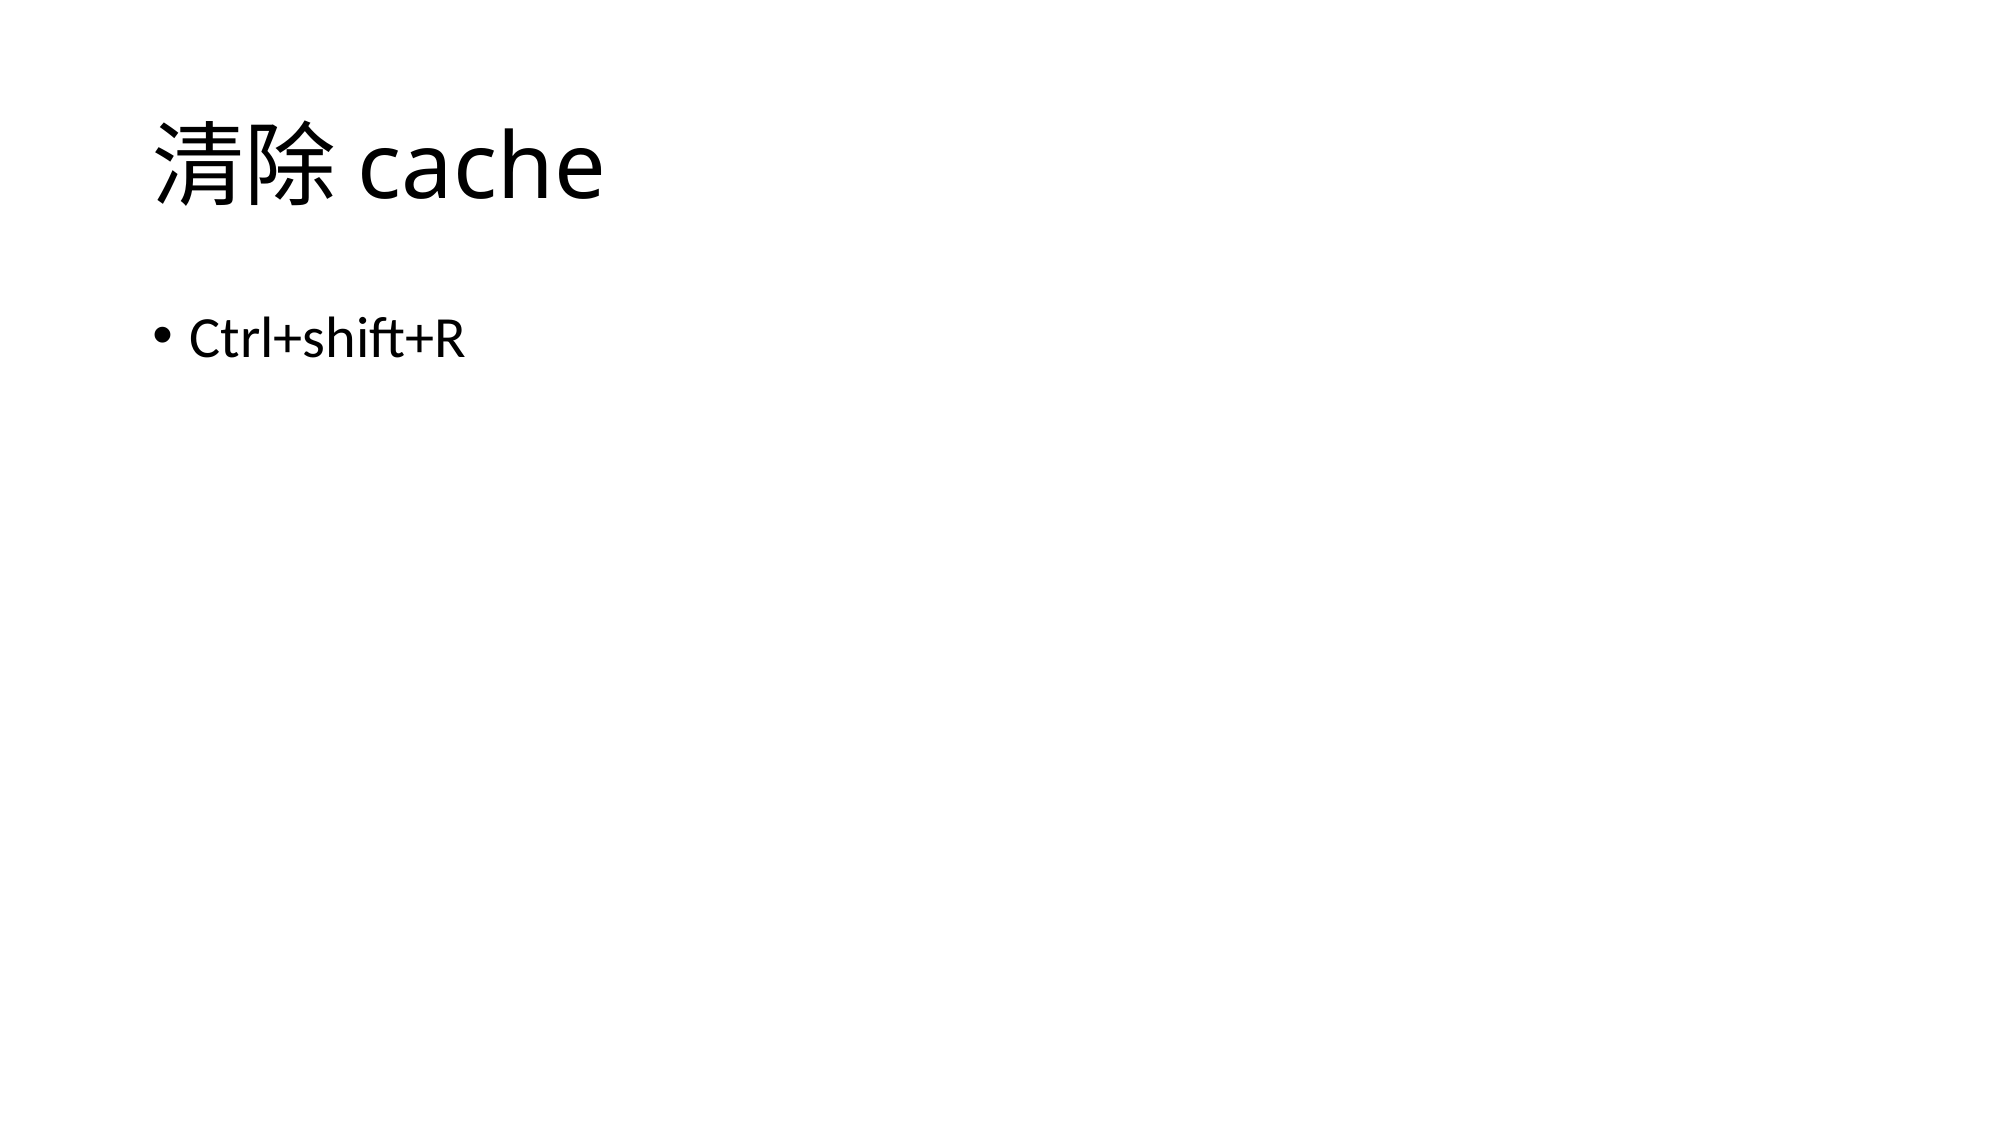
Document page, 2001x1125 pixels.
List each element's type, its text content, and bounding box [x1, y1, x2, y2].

list Ctrl+shift+R [137, 299, 1863, 1014]
title 清除cache [137, 59, 1863, 278]
